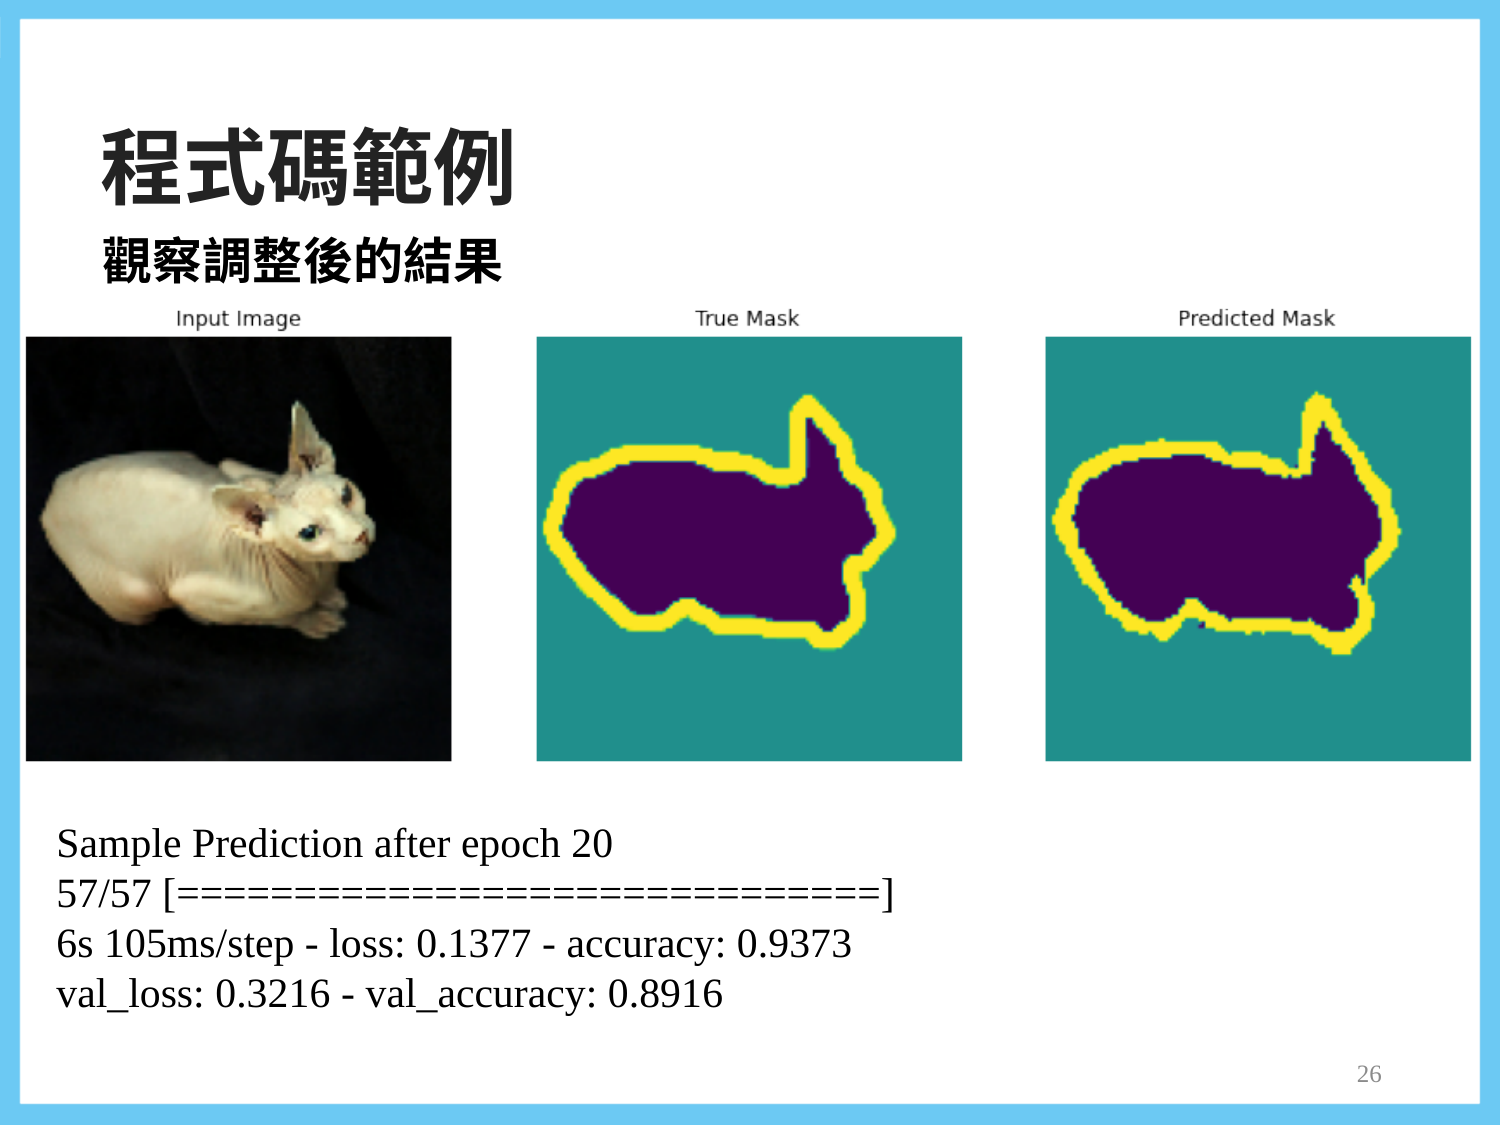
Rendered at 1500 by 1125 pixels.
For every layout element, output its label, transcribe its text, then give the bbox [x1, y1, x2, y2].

text_box 觀察調整後的結果 [88, 222, 518, 297]
slide_number 26 [1059, 1042, 1397, 1103]
text_box Sample Prediction after epoch 20 57/57 [==============================] 6s 105ms/step - loss: 0.1377 - accuracy: 0.9373 val_loss: 0.3216 - val_accuracy: 0.8916 [41, 808, 1444, 1024]
picture [0, 0, 1500, 1125]
text_box 程式碼範例 [85, 75, 1500, 223]
